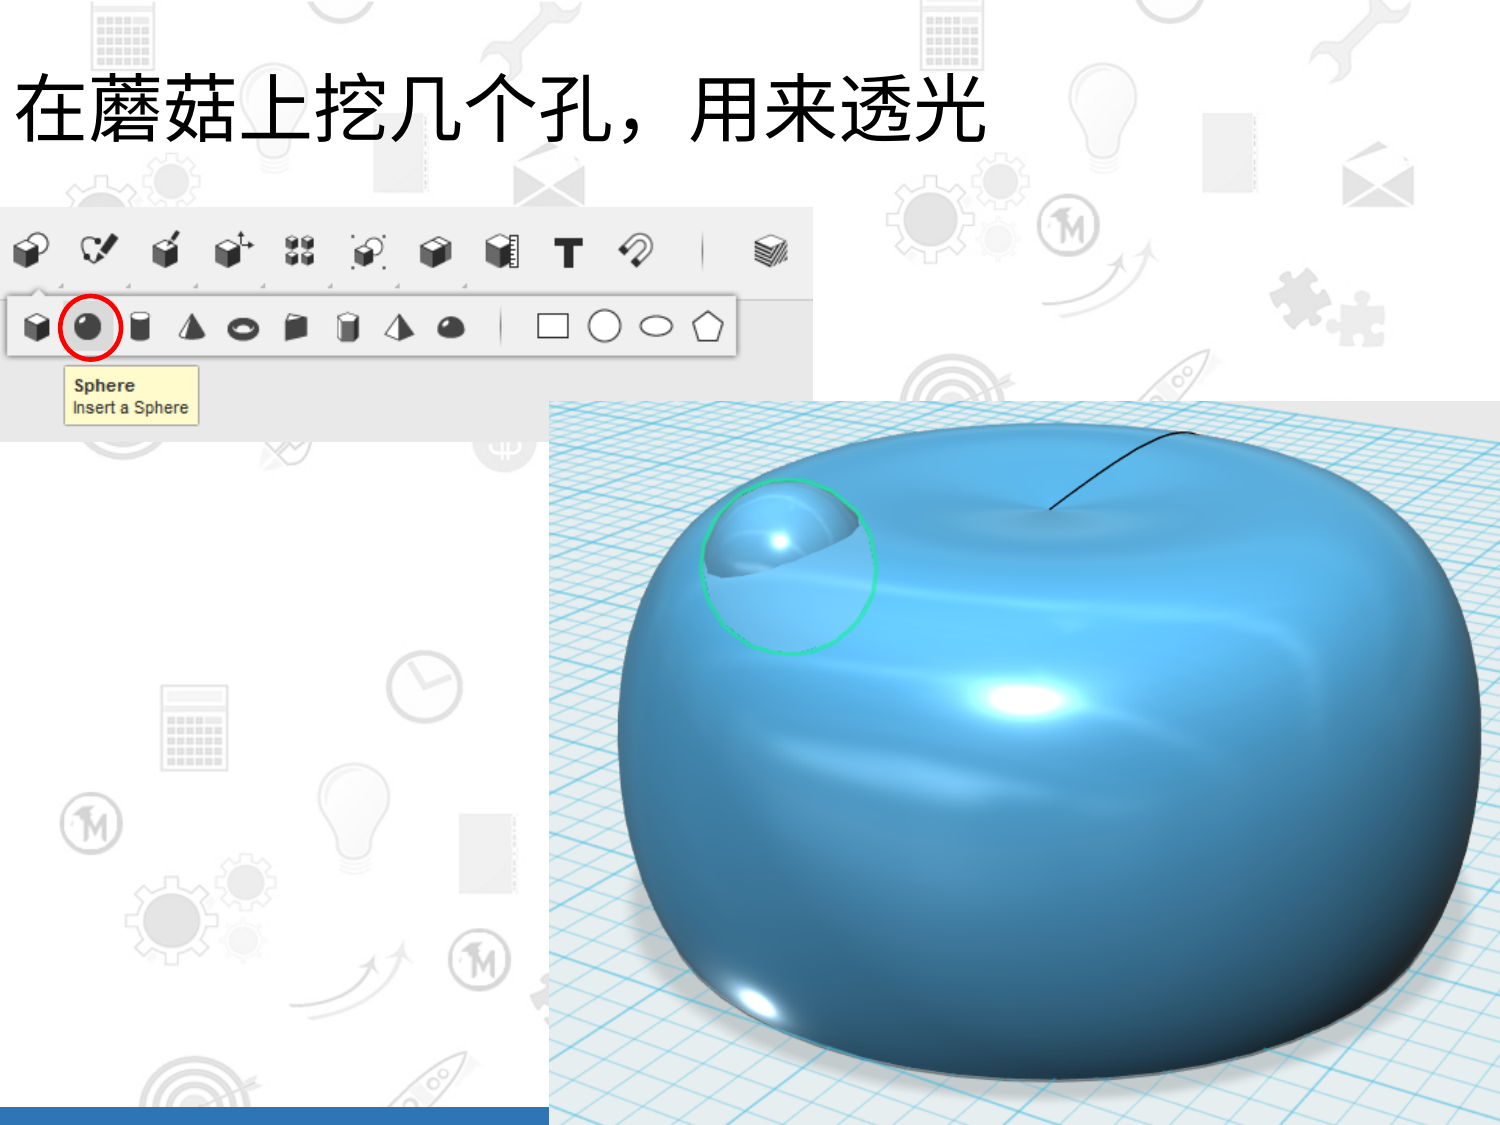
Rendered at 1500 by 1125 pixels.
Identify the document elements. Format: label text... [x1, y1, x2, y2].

title 在蘑菇上挖几个孔，用来透光 [0, 0, 1500, 225]
picture [0, 207, 1500, 1125]
